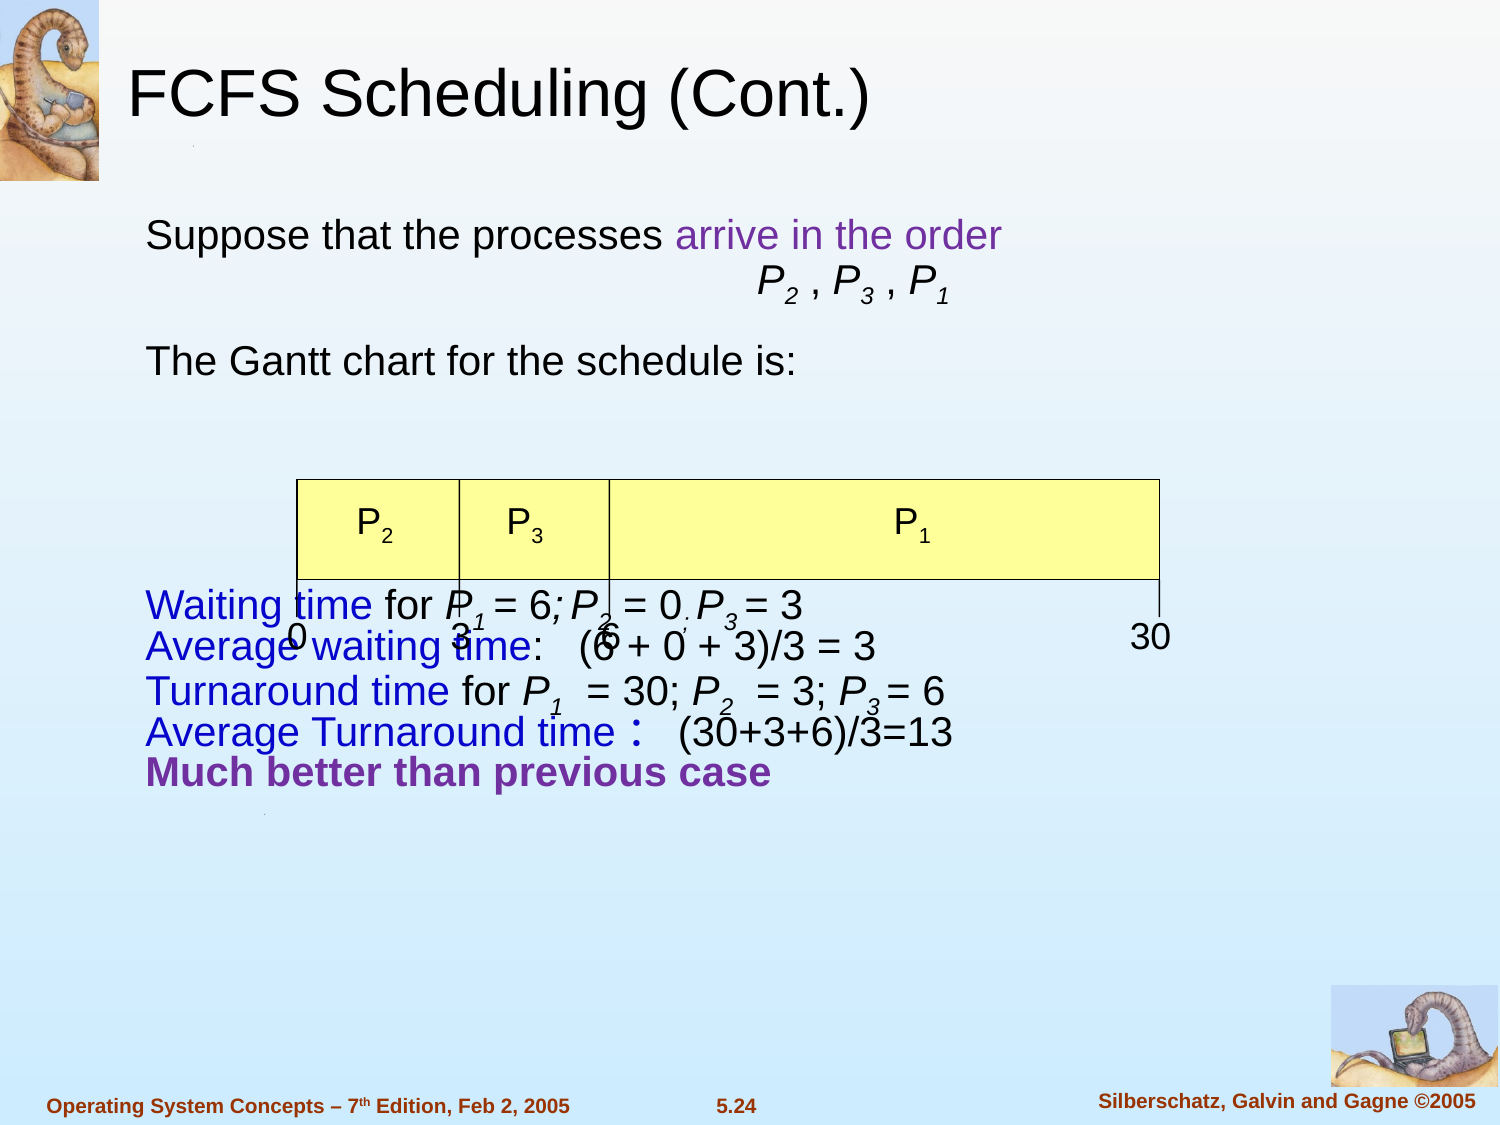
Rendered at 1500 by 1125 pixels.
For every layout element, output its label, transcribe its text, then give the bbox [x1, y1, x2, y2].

title FCFS Scheduling (Cont.) [112, 37, 1438, 138]
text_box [271, 479, 1187, 666]
picture [0, 0, 99, 181]
picture [1331, 985, 1498, 1087]
list Suppose that the processes arrive in the order P2 , P3 , P1 The Gantt chart for the schedule is: Waiting time for P1 = 6; P2 = 0; P3 = 3 Average waiting time: (6 + 0 + 3)/3 = 3 Turnaround time for P1 = 30; P2 = 3; P3 = 6 Average Turnaround time：(30+3+6)/3=13 Much better than previous case [130, 210, 1342, 1043]
